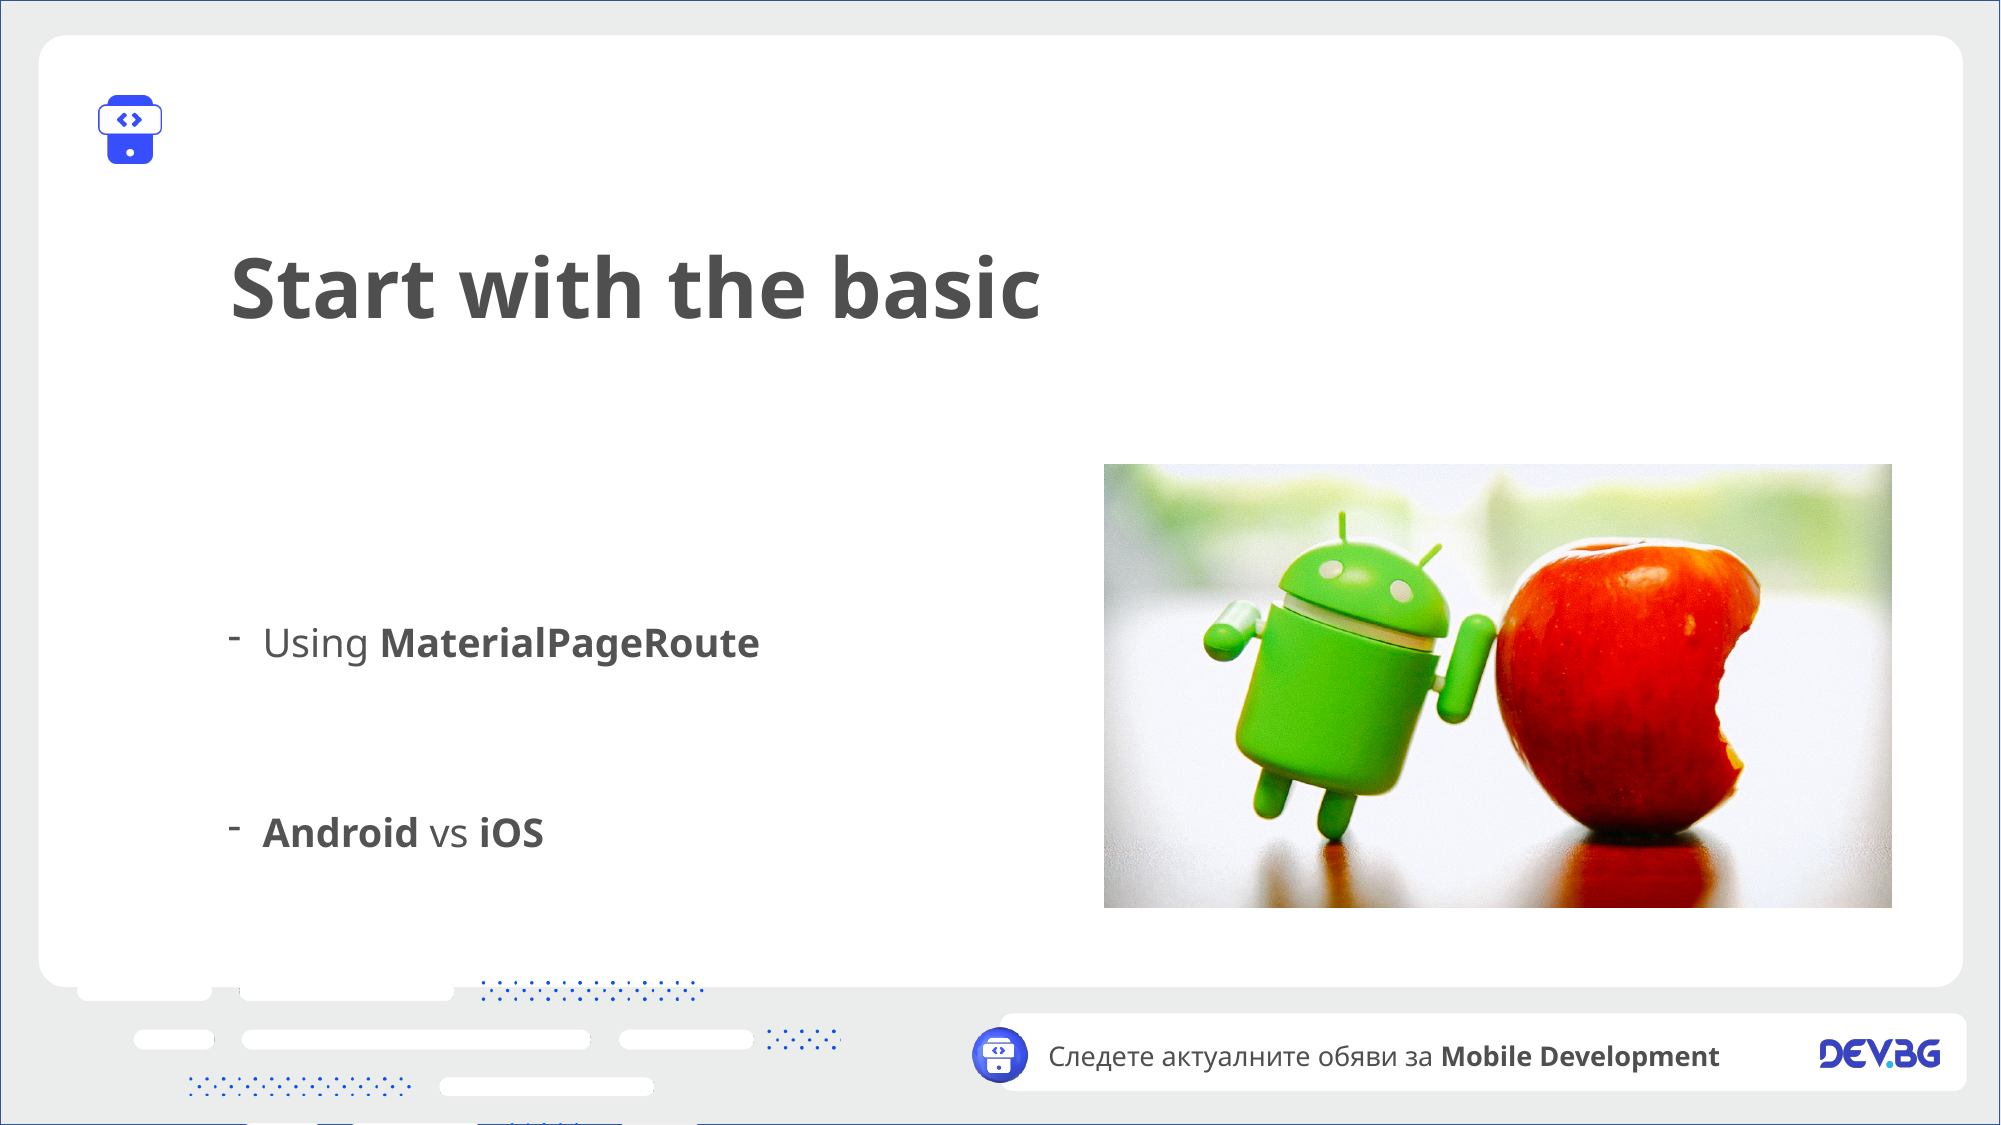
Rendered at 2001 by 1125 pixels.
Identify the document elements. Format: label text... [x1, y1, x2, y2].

picture [961, 1016, 1039, 1094]
picture [1104, 464, 1892, 908]
list Start with the basic [222, 238, 1534, 437]
list Using MaterialPageRoute Android vs iOS [219, 467, 1104, 905]
picture [1820, 1039, 1940, 1068]
picture [98, 95, 162, 164]
picture [77, 935, 841, 1125]
